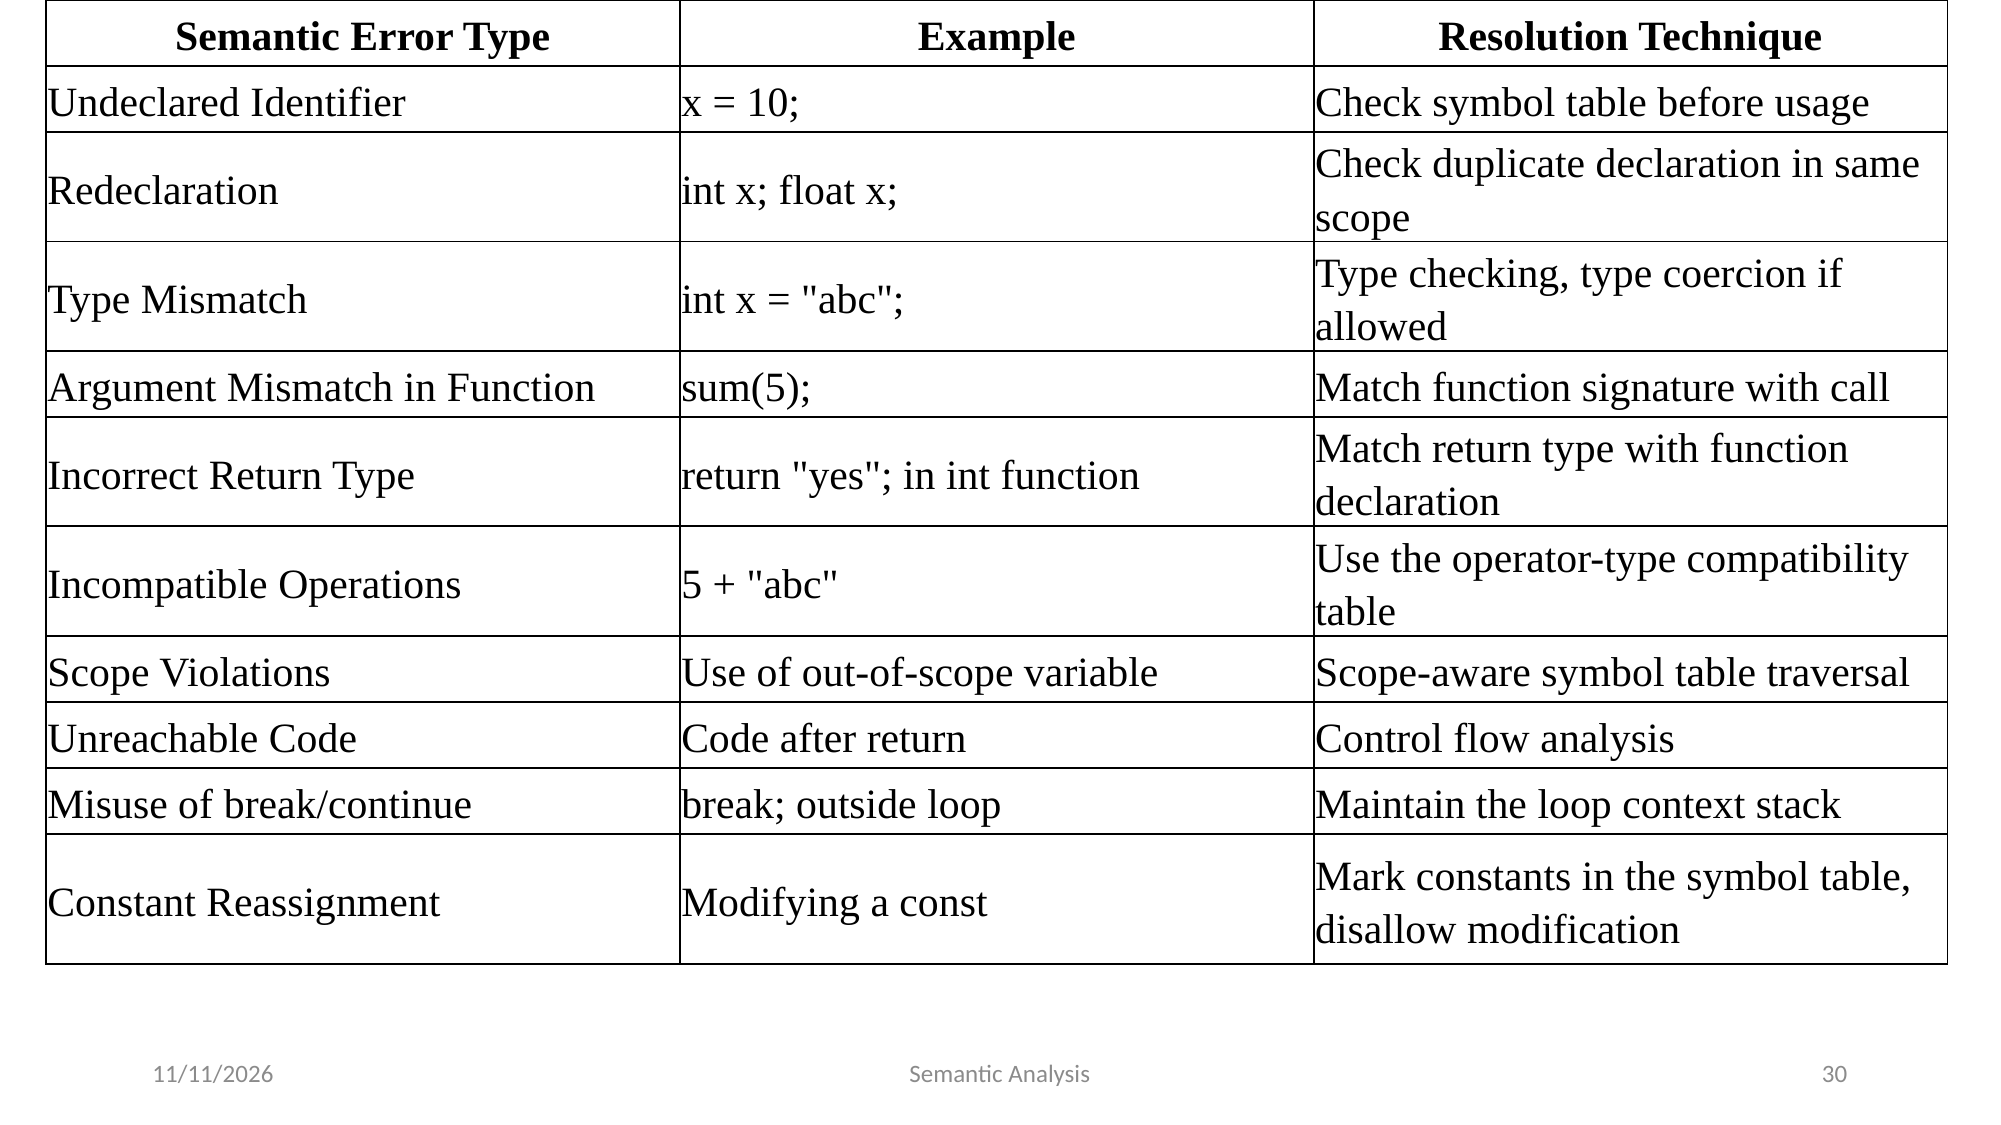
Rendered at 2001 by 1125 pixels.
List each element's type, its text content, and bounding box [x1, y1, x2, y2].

table_cell Use the operator-type compatibility table [1315, 527, 1947, 635]
footer Semantic Analysis [662, 1042, 1338, 1103]
table_cell Maintain the loop context stack [1315, 769, 1947, 833]
table_header Resolution Technique [1315, 1, 1947, 65]
table_cell Misuse of break/continue [47, 769, 679, 833]
table_header Example [681, 1, 1313, 65]
table_cell x = 10; [681, 67, 1313, 131]
table_cell Unreachable Code [47, 703, 679, 767]
table_cell int x = "abc"; [681, 242, 1313, 350]
table_header Semantic Error Type [47, 1, 679, 65]
table_cell int x; float x; [681, 133, 1313, 241]
table_cell Constant Reassignment [47, 835, 679, 963]
table_cell return "yes"; in int function [681, 418, 1313, 525]
table_cell Undeclared Identifier [47, 67, 679, 131]
table_cell Incompatible Operations [47, 527, 679, 635]
table_cell Control flow analysis [1315, 703, 1947, 767]
slide_number 30 [1412, 1042, 1863, 1103]
table_cell Argument Mismatch in Function [47, 352, 679, 416]
table_cell Type Mismatch [47, 242, 679, 350]
table_cell Match function signature with call [1315, 352, 1947, 416]
table_cell Mark constants in the symbol table, disallow modification [1315, 835, 1947, 963]
table_cell break; outside loop [681, 769, 1313, 833]
table_cell Modifying a const [681, 835, 1313, 963]
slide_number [137, 1042, 588, 1103]
table_cell Check duplicate declaration in same scope [1315, 133, 1947, 241]
table_cell 5 + "abc" [681, 527, 1313, 635]
table_cell Match return type with function declaration [1315, 418, 1947, 525]
table_cell Scope-aware symbol table traversal [1315, 637, 1947, 701]
table_cell Type checking, type coercion if allowed [1315, 242, 1947, 350]
table_cell Scope Violations [47, 637, 679, 701]
table_cell sum(5); [681, 352, 1313, 416]
table_cell Redeclaration [47, 133, 679, 241]
table_cell Code after return [681, 703, 1313, 767]
table_cell Use of out-of-scope variable [681, 637, 1313, 701]
table_cell Incorrect Return Type [47, 418, 679, 525]
table_cell Check symbol table before usage [1315, 67, 1947, 131]
